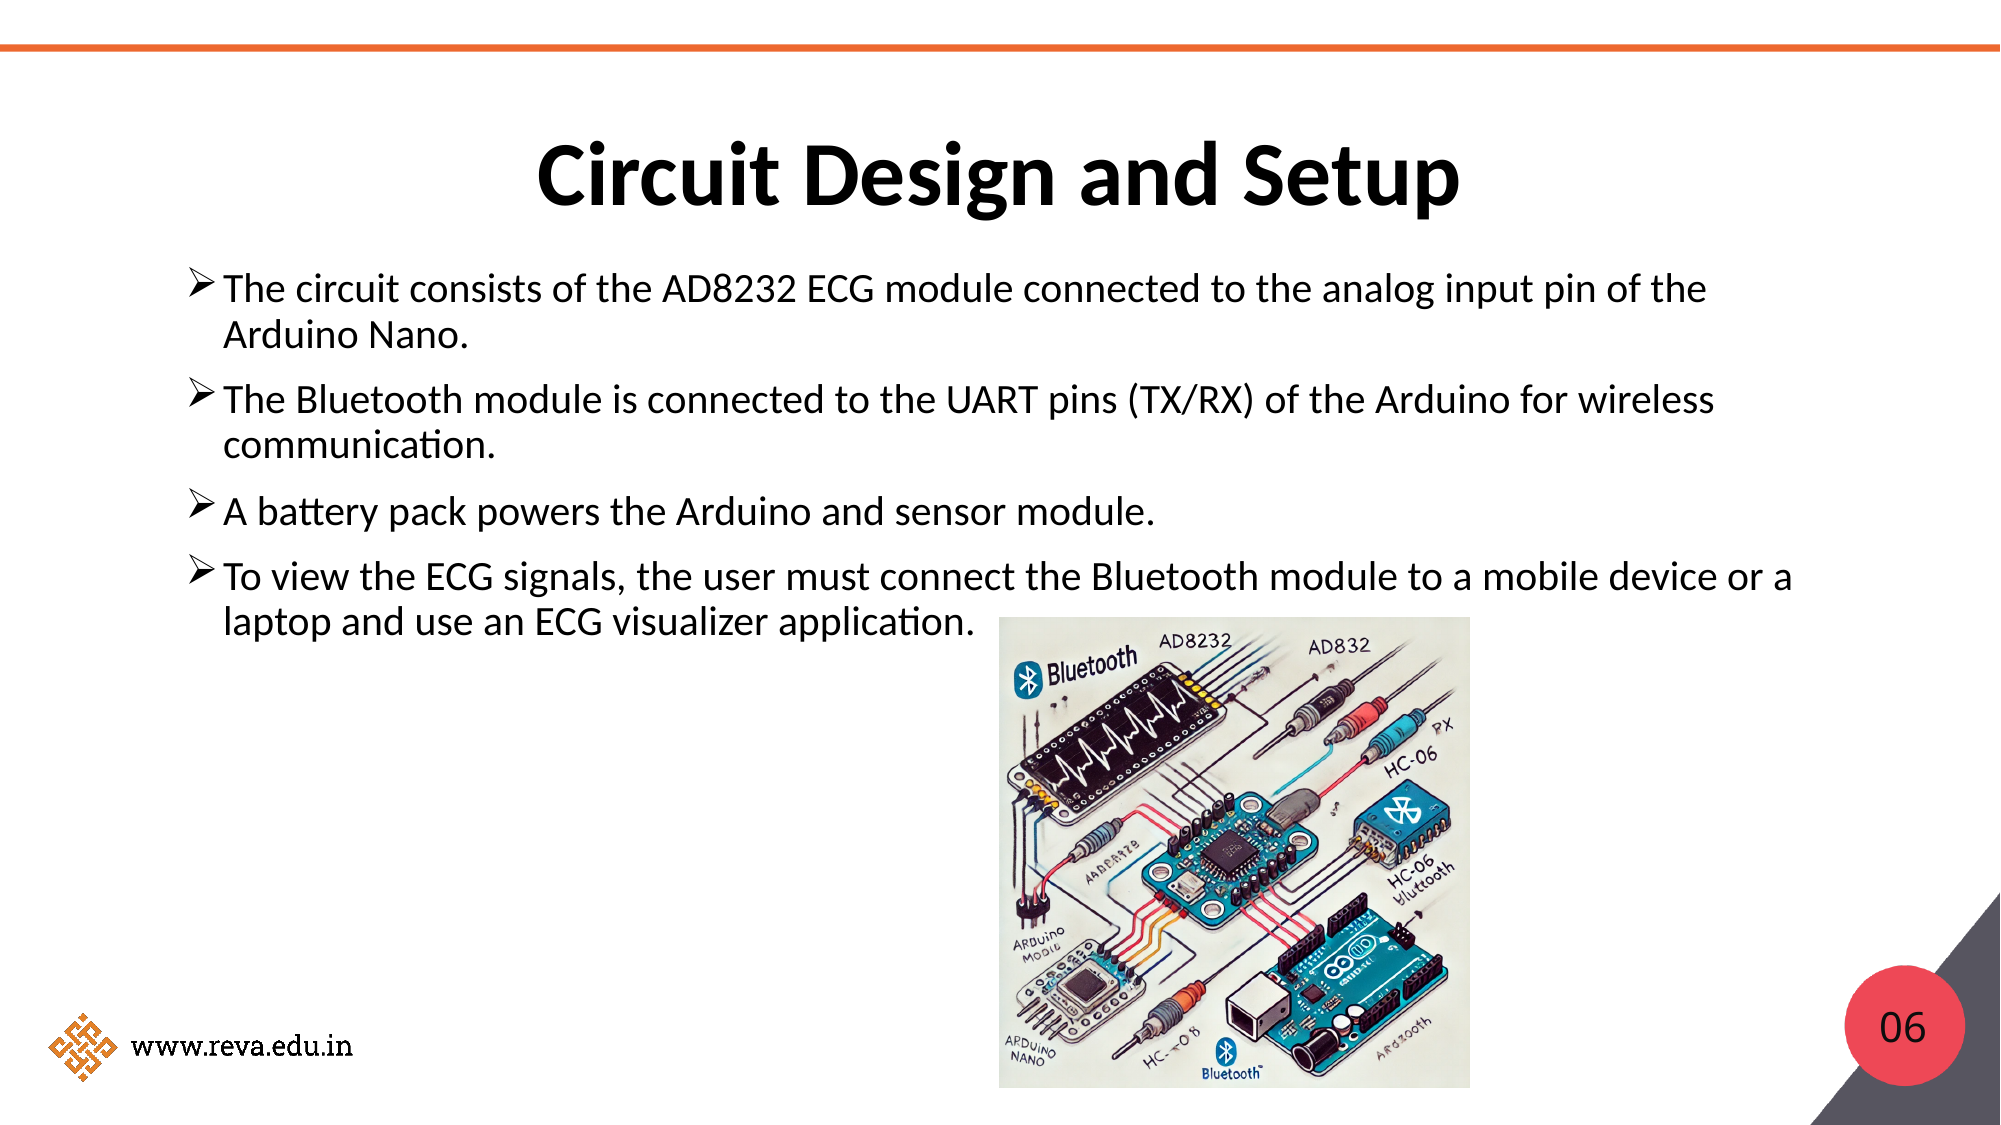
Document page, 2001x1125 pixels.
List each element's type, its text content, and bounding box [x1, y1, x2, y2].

picture [31, 1003, 366, 1092]
picture [1801, 882, 2000, 1125]
text_box 06 [1864, 993, 1942, 1059]
title Circuit Design and Setup [448, 76, 1552, 259]
list The circuit consists of the AD8232 ECG module connected to the analog input pin of the Arduino Nano. The Bluetooth module is connected to the UART pins (TX/RX) of the Arduino for wireless communication. A battery pack powers the Arduino and sensor module. To view the ECG signals, the user must connect the Bluetooth module to a mobile device or a laptop and use an ECG visualizer application. [170, 259, 1830, 922]
picture [999, 617, 1470, 1088]
